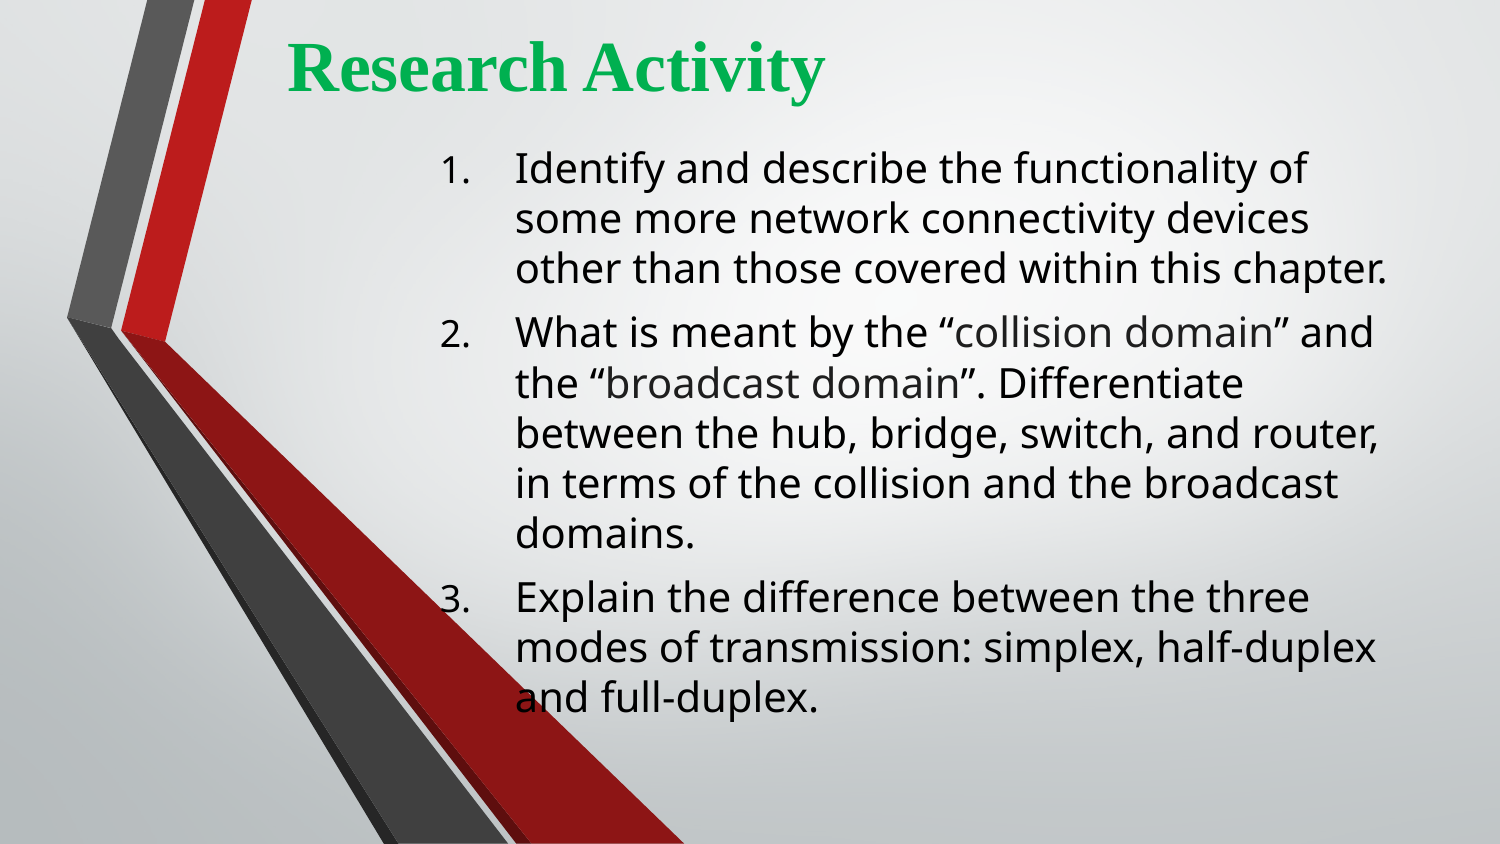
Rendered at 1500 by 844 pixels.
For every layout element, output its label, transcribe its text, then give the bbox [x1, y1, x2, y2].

text_box Identify and describe the functionality of some more network connectivity devices other than those covered within this chapter. What is meant by the “collision domain” and the “broadcast domain”. Differentiate between the hub, bridge, switch, and router, in terms of the collision and the broadcast domains. Explain the difference between the three modes of transmission: simplex, half-duplex and full-duplex. [424, 134, 1413, 722]
text_box Research Activity [287, 16, 1350, 110]
